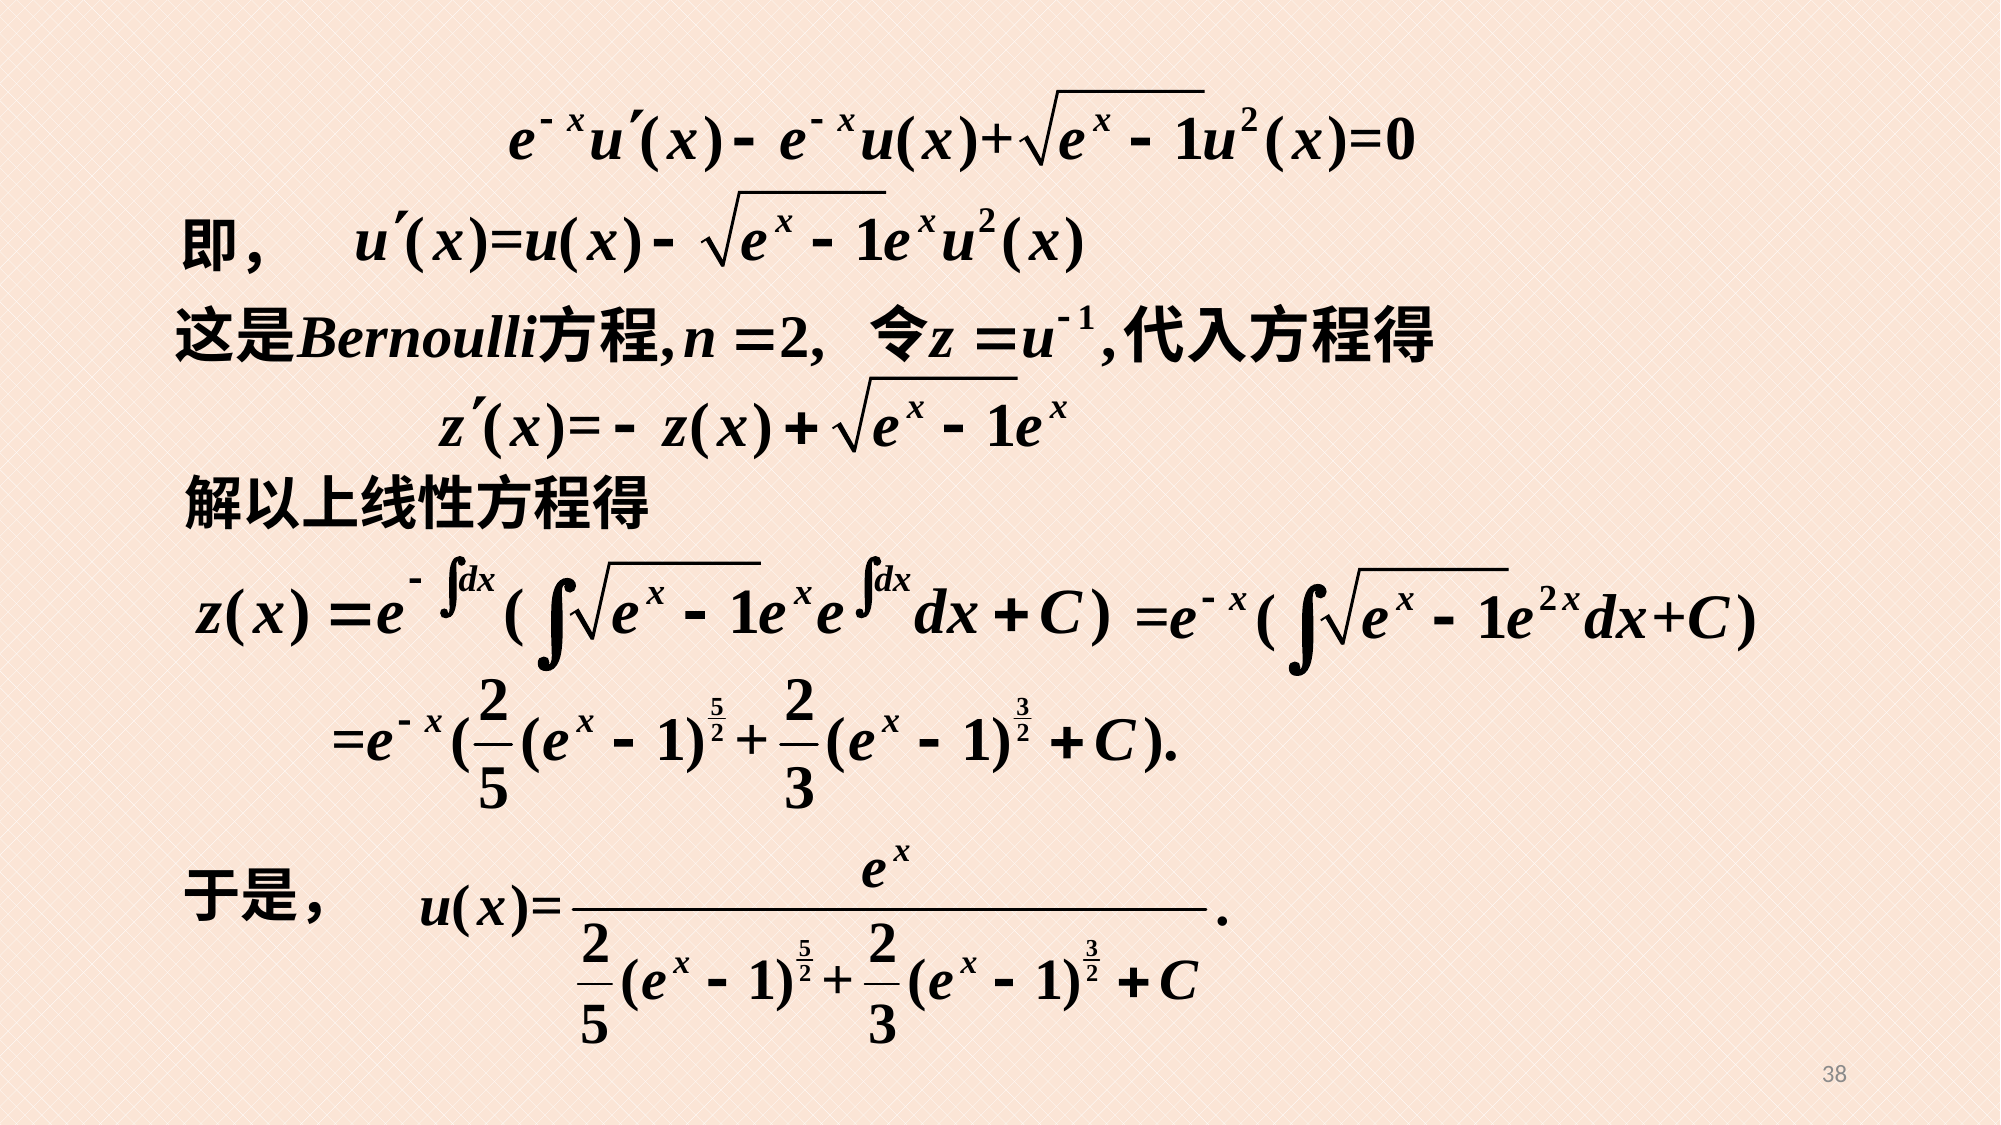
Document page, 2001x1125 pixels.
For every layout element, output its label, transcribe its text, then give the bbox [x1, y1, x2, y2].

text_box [860, 290, 1447, 383]
text_box 解以上线性方程得 [169, 458, 666, 544]
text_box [429, 363, 1081, 473]
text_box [500, 76, 1428, 186]
text_box 于是， [167, 851, 372, 936]
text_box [322, 657, 1187, 824]
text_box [185, 537, 1125, 677]
text_box 即， [165, 200, 315, 286]
slide_number 38 [1412, 1042, 1863, 1103]
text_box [410, 822, 1236, 1057]
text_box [166, 297, 834, 383]
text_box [345, 177, 1096, 287]
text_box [1124, 554, 1770, 681]
